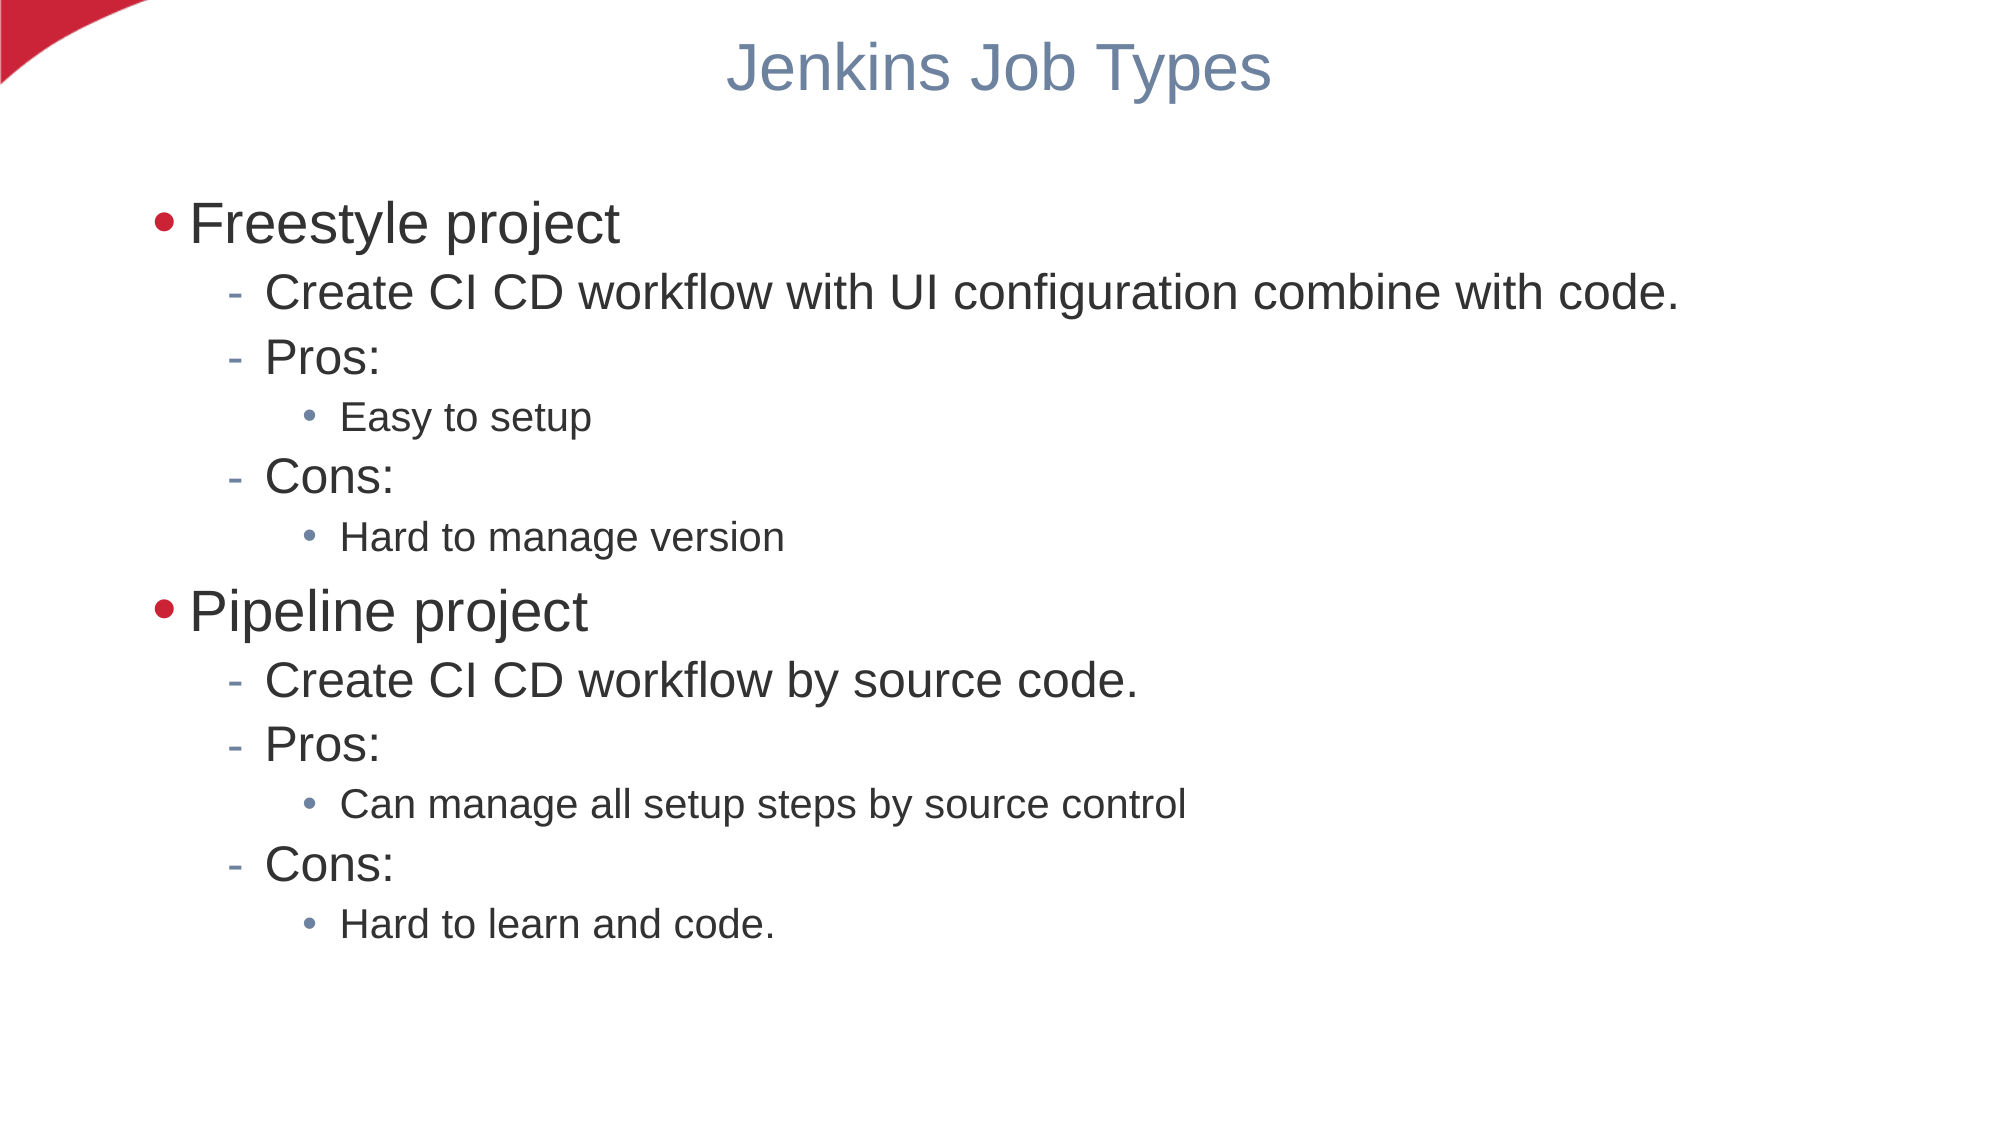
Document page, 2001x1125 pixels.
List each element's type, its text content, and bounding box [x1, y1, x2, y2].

text_box Freestyle project Create CI CD workflow with UI configuration combine with code. Pros: Easy to setup Cons: Hard to manage version Pipeline project Create CI CD workflow by source code. Pros: Can manage all setup steps by source control Cons: Hard to learn and code. [137, 185, 1863, 1014]
picture [0, 0, 158, 89]
text_box Jenkins Job Types [137, 25, 1863, 115]
